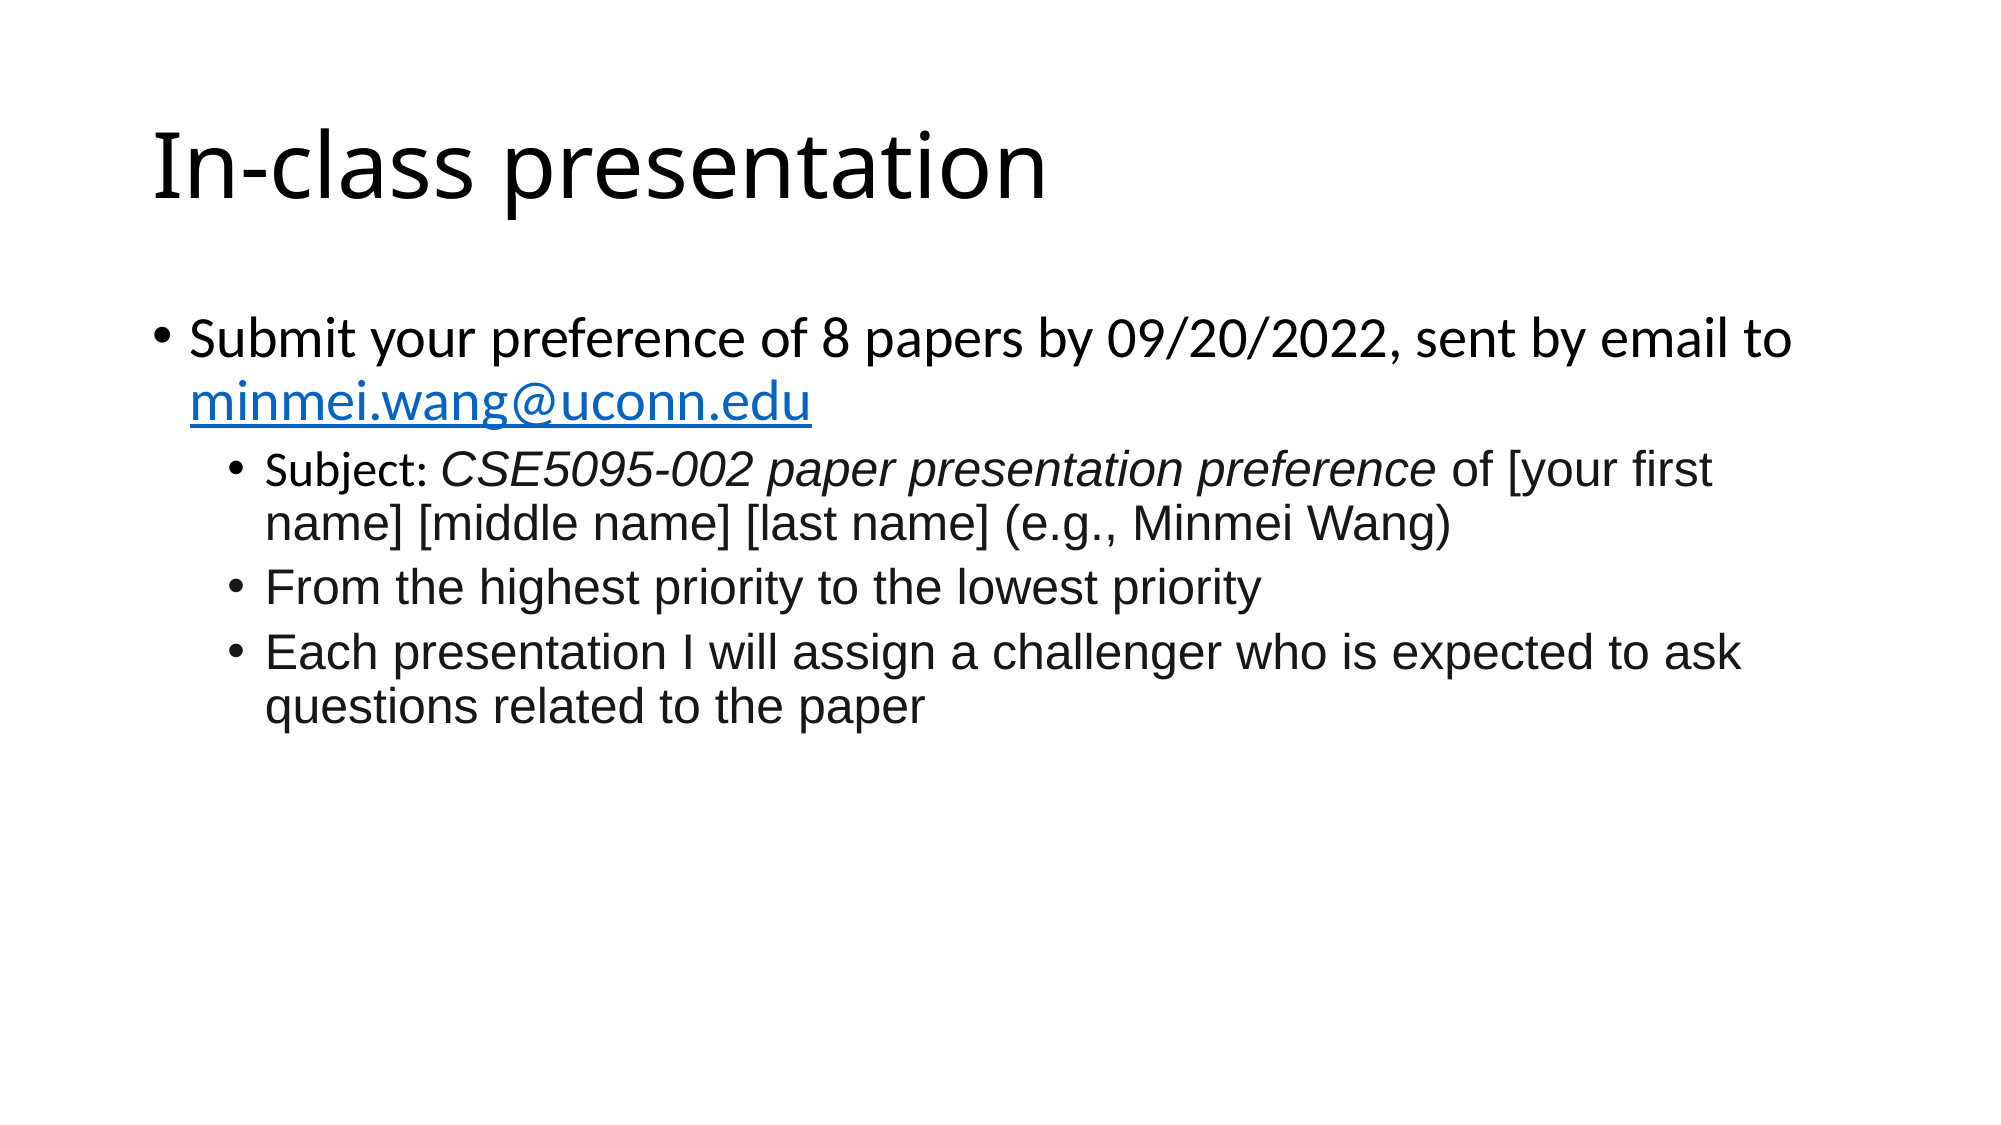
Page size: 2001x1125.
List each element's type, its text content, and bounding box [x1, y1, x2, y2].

title In-class presentation [137, 59, 1863, 278]
list Submit your preference of 8 papers by 09/20/2022, sent by email to minmei.wang@uconn.edu Subject: CSE5095-002 paper presentation preference of [your first name] [middle name] [last name] (e.g., Minmei Wang) From the highest priority to the lowest priority Each presentation I will assign a challenger who is expected to ask questions related to the paper [137, 299, 1813, 1014]
